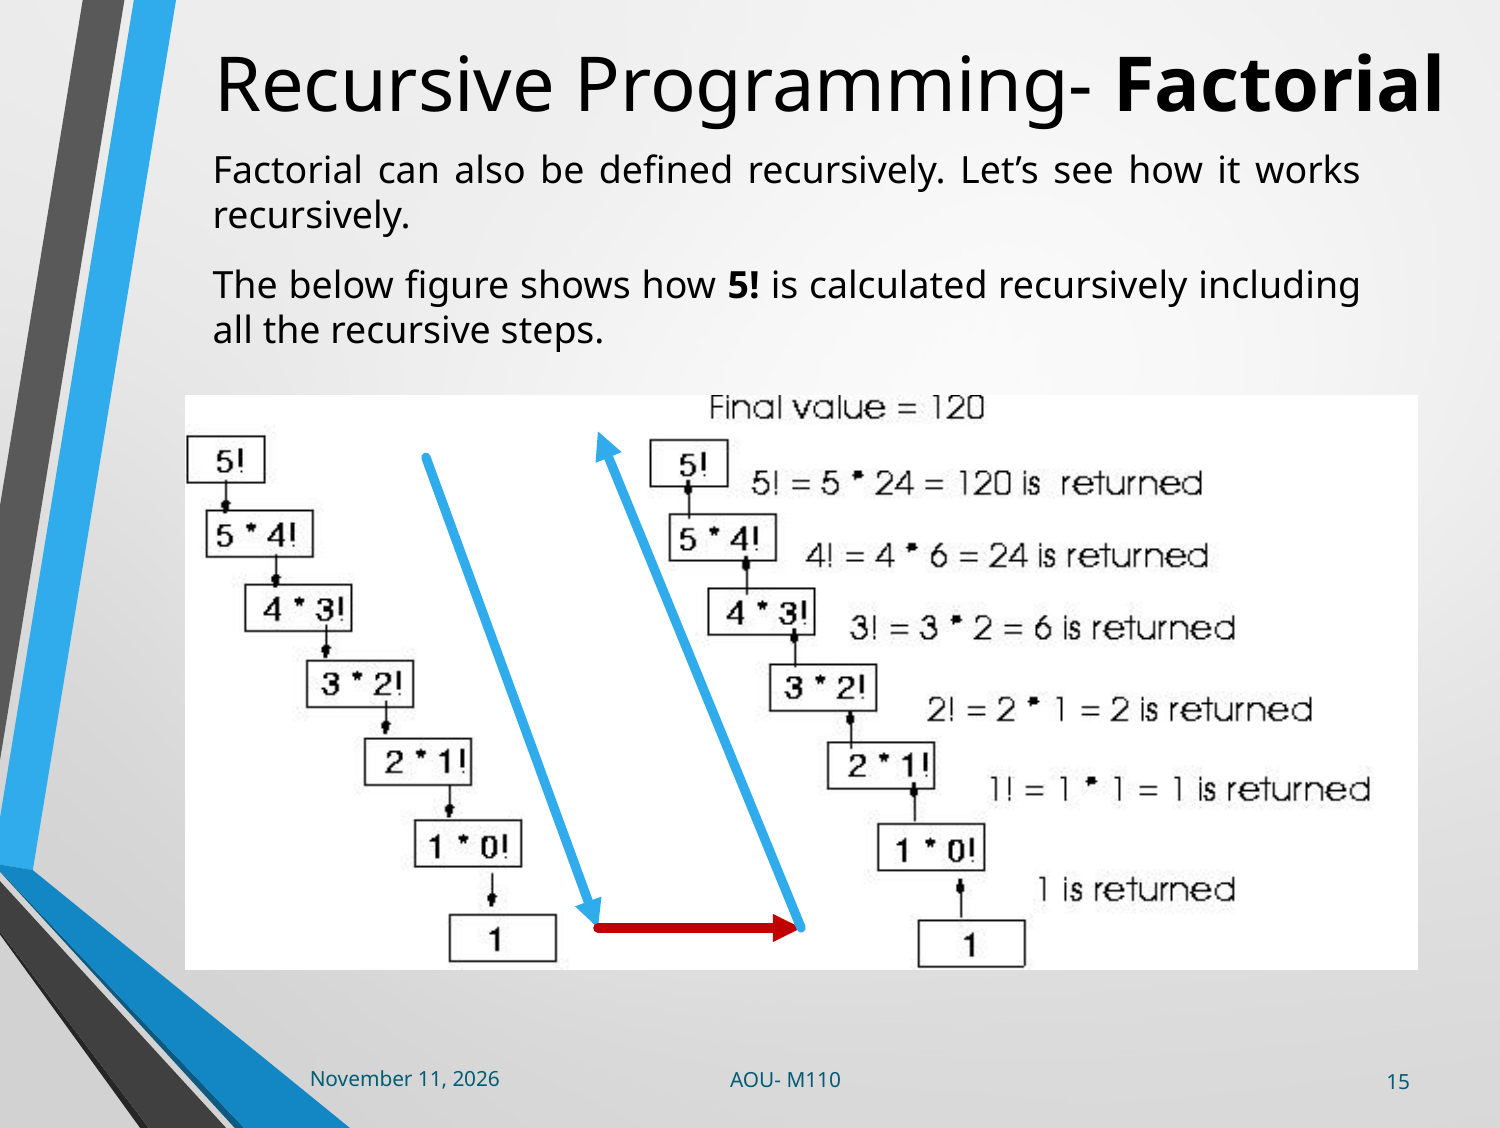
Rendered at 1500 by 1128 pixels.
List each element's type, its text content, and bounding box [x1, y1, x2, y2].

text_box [184, 395, 1418, 970]
title Recursive Programming- Factorial [192, 23, 1468, 139]
footer AOU- M110 [715, 1049, 908, 1110]
text_box Factorial can also be defined recursively. Let’s see how it works recursively. The below figure shows how 5! is calculated recursively including all the recursive steps. [123, 138, 1377, 359]
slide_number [284, 1049, 515, 1110]
slide_number 15 [1354, 1052, 1425, 1113]
